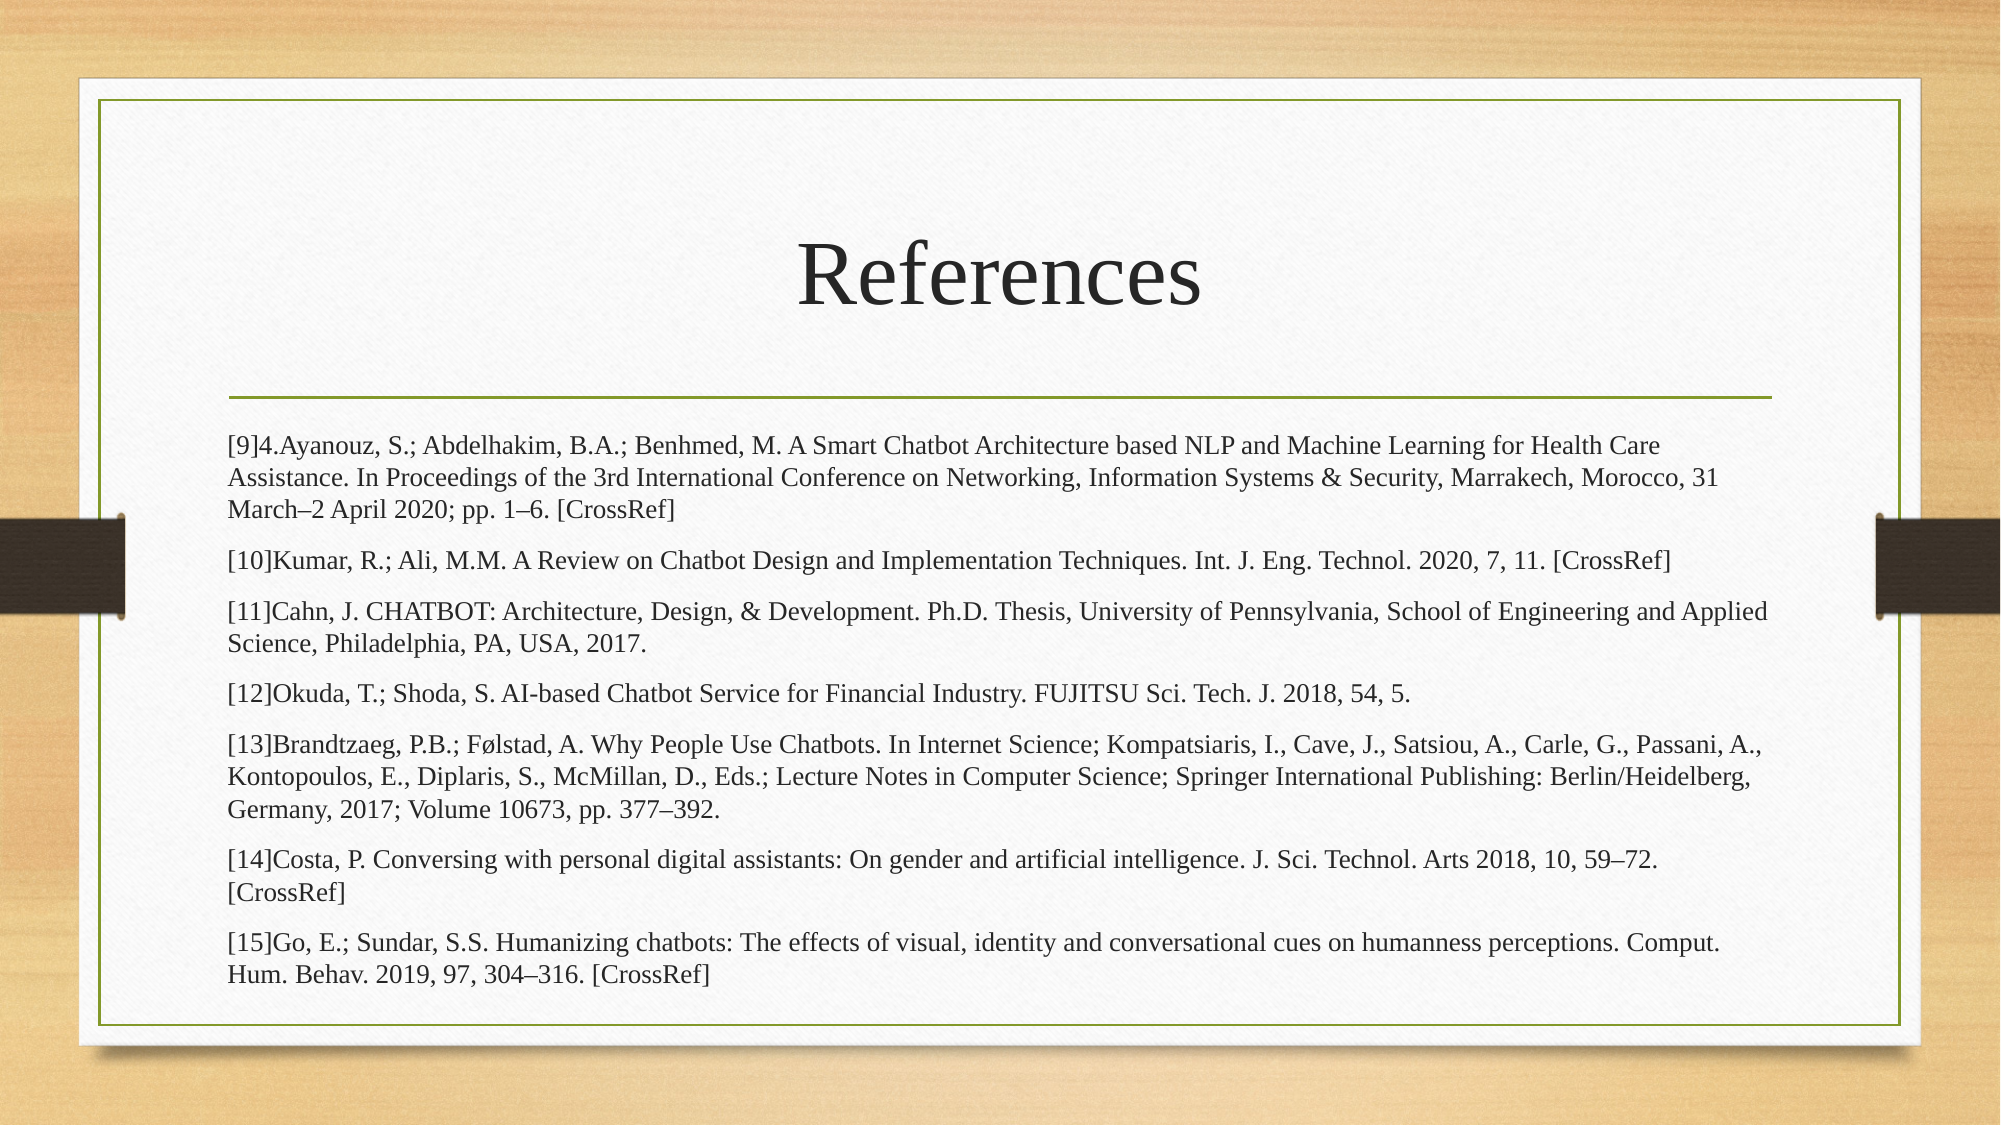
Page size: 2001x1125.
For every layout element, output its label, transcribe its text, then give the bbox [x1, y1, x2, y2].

picture [0, 0, 2001, 1125]
title References [212, 161, 1788, 375]
list [9]4.Ayanouz, S.; Abdelhakim, B.A.; Benhmed, M. A Smart Chatbot Architecture based NLP and Machine Learning for Health Care Assistance. In Proceedings of the 3rd International Conference on Networking, Information Systems & Security, Marrakech, Morocco, 31 March–2 April 2020; pp. 1–6. [CrossRef] [10]Kumar, R.; Ali, M.M. A Review on Chatbot Design and Implementation Techniques. Int. J. Eng. Technol. 2020, 7, 11. [CrossRef] [11]Cahn, J. CHATBOT: Architecture, Design, & Development. Ph.D. Thesis, University of Pennsylvania, School of Engineering and Applied Science, Philadelphia, PA, USA, 2017. [12]Okuda, T.; Shoda, S. AI-based Chatbot Service for Financial Industry. FUJITSU Sci. Tech. J. 2018, 54, 5. [13]Brandtzaeg, P.B.; Følstad, A. Why People Use Chatbots. In Internet Science; Kompatsiaris, I., Cave, J., Satsiou, A., Carle, G., Passani, A., Kontopoulos, E., Diplaris, S., McMillan, D., Eds.; Lecture Notes in Computer Science; Springer International Publishing: Berlin/Heidelberg, Germany, 2017; Volume 10673, pp. 377–392. [14]Costa, P. Conversing with personal digital assistants: On gender and artificial intelligence. J. Sci. Technol. Arts 2018, 10, 59–72. [CrossRef] [15]Go, E.; Sundar, S.S. Humanizing chatbots: The effects of visual, identity and conversational cues on humanness perceptions. Comput. Hum. Behav. 2019, 97, 304–316. [CrossRef] [212, 419, 1788, 964]
